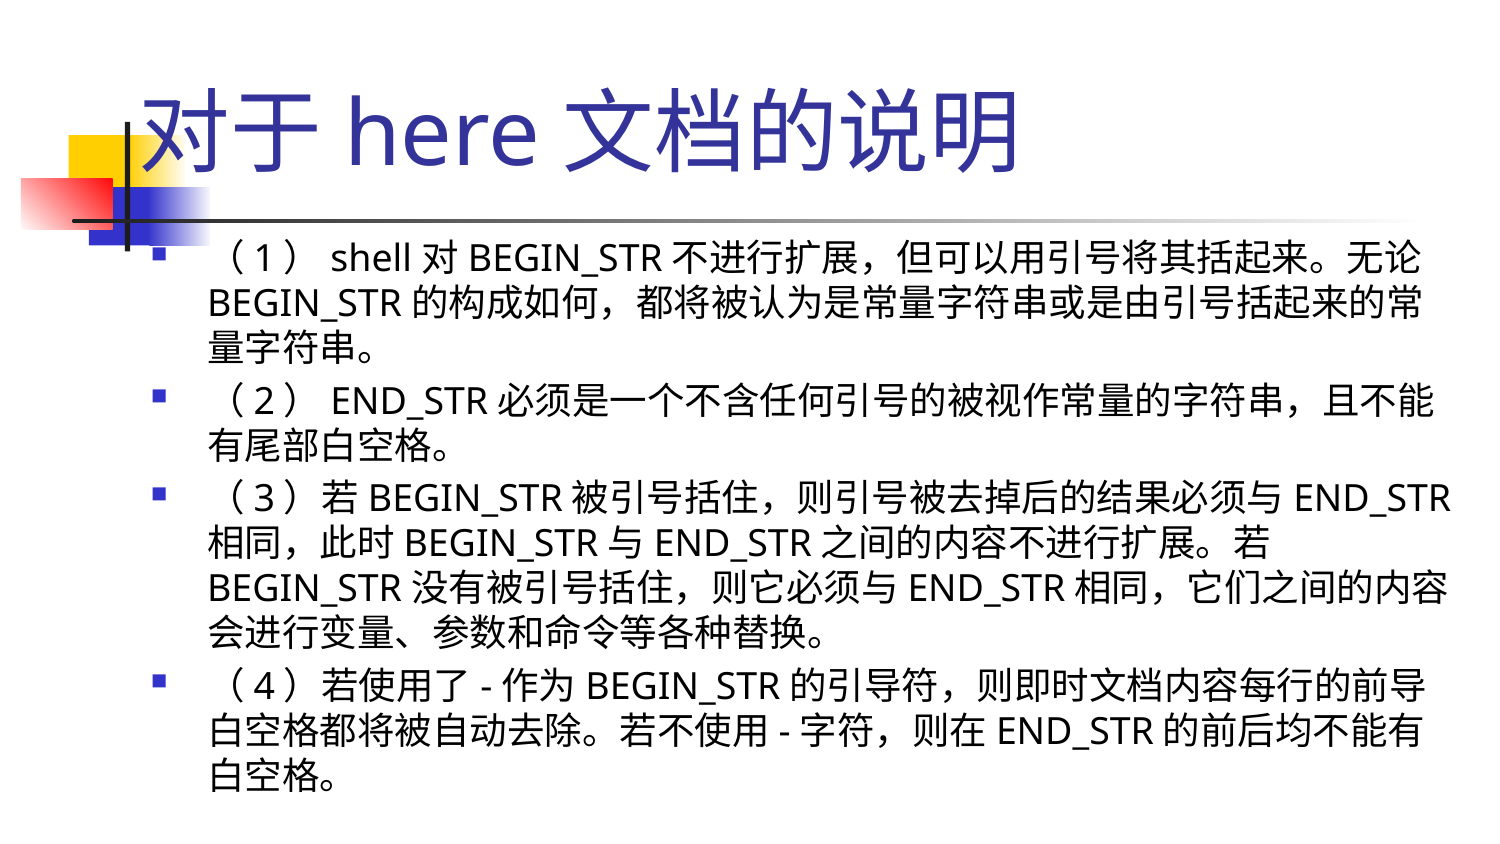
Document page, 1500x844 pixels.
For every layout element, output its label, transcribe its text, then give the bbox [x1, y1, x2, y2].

list （1）shell对BEGIN_STR不进行扩展，但可以用引号将其括起来。无论BEGIN_STR的构成如何，都将被认为是常量字符串或是由引号括起来的常量字符串。 （2）END_STR必须是一个不含任何引号的被视作常量的字符串，且不能有尾部白空格。 （3）若BEGIN_STR被引号括住，则引号被去掉后的结果必须与END_STR相同，此时BEGIN_STR与END_STR之间的内容不进行扩展。若BEGIN_STR没有被引号括住，则它必须与END_STR相同，它们之间的内容会进行变量、参数和命令等各种替换。 （4）若使用了-作为BEGIN_STR的引导符，则即时文档内容每行的前导白空格都将被自动去除。若不使用-字符，则在END_STR的前后均不能有白空格。 [135, 226, 1469, 768]
title 对于here文档的说明 [123, 49, 1462, 192]
